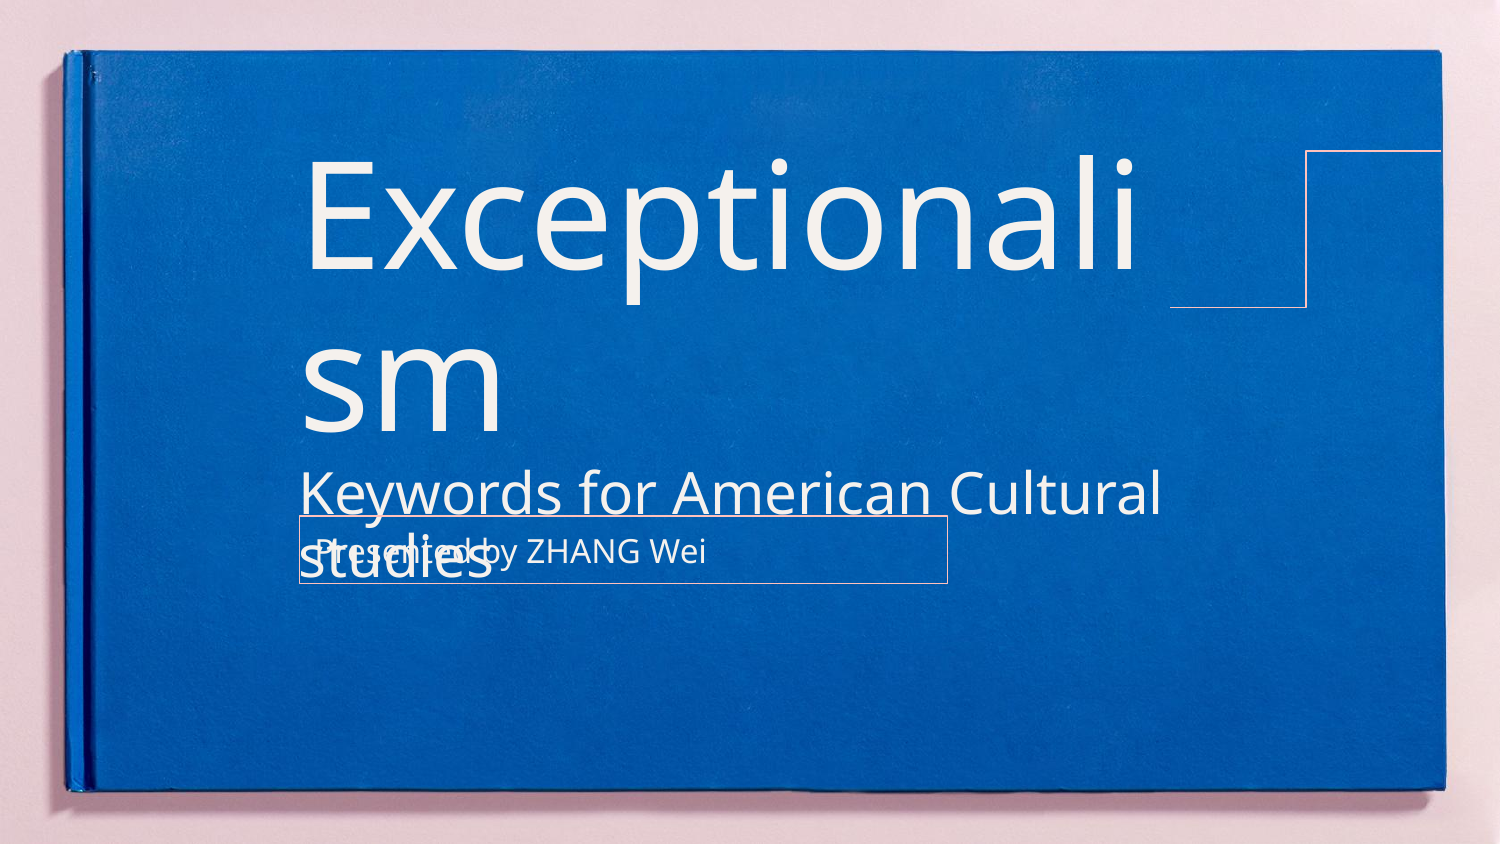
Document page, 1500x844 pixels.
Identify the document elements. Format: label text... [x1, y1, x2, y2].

subtitle Presented by ZHANG Wei [299, 515, 948, 584]
title Exceptionalism Keywords for American Cultural studies [283, 237, 1209, 493]
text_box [1169, 150, 1442, 308]
picture [0, 0, 1500, 844]
